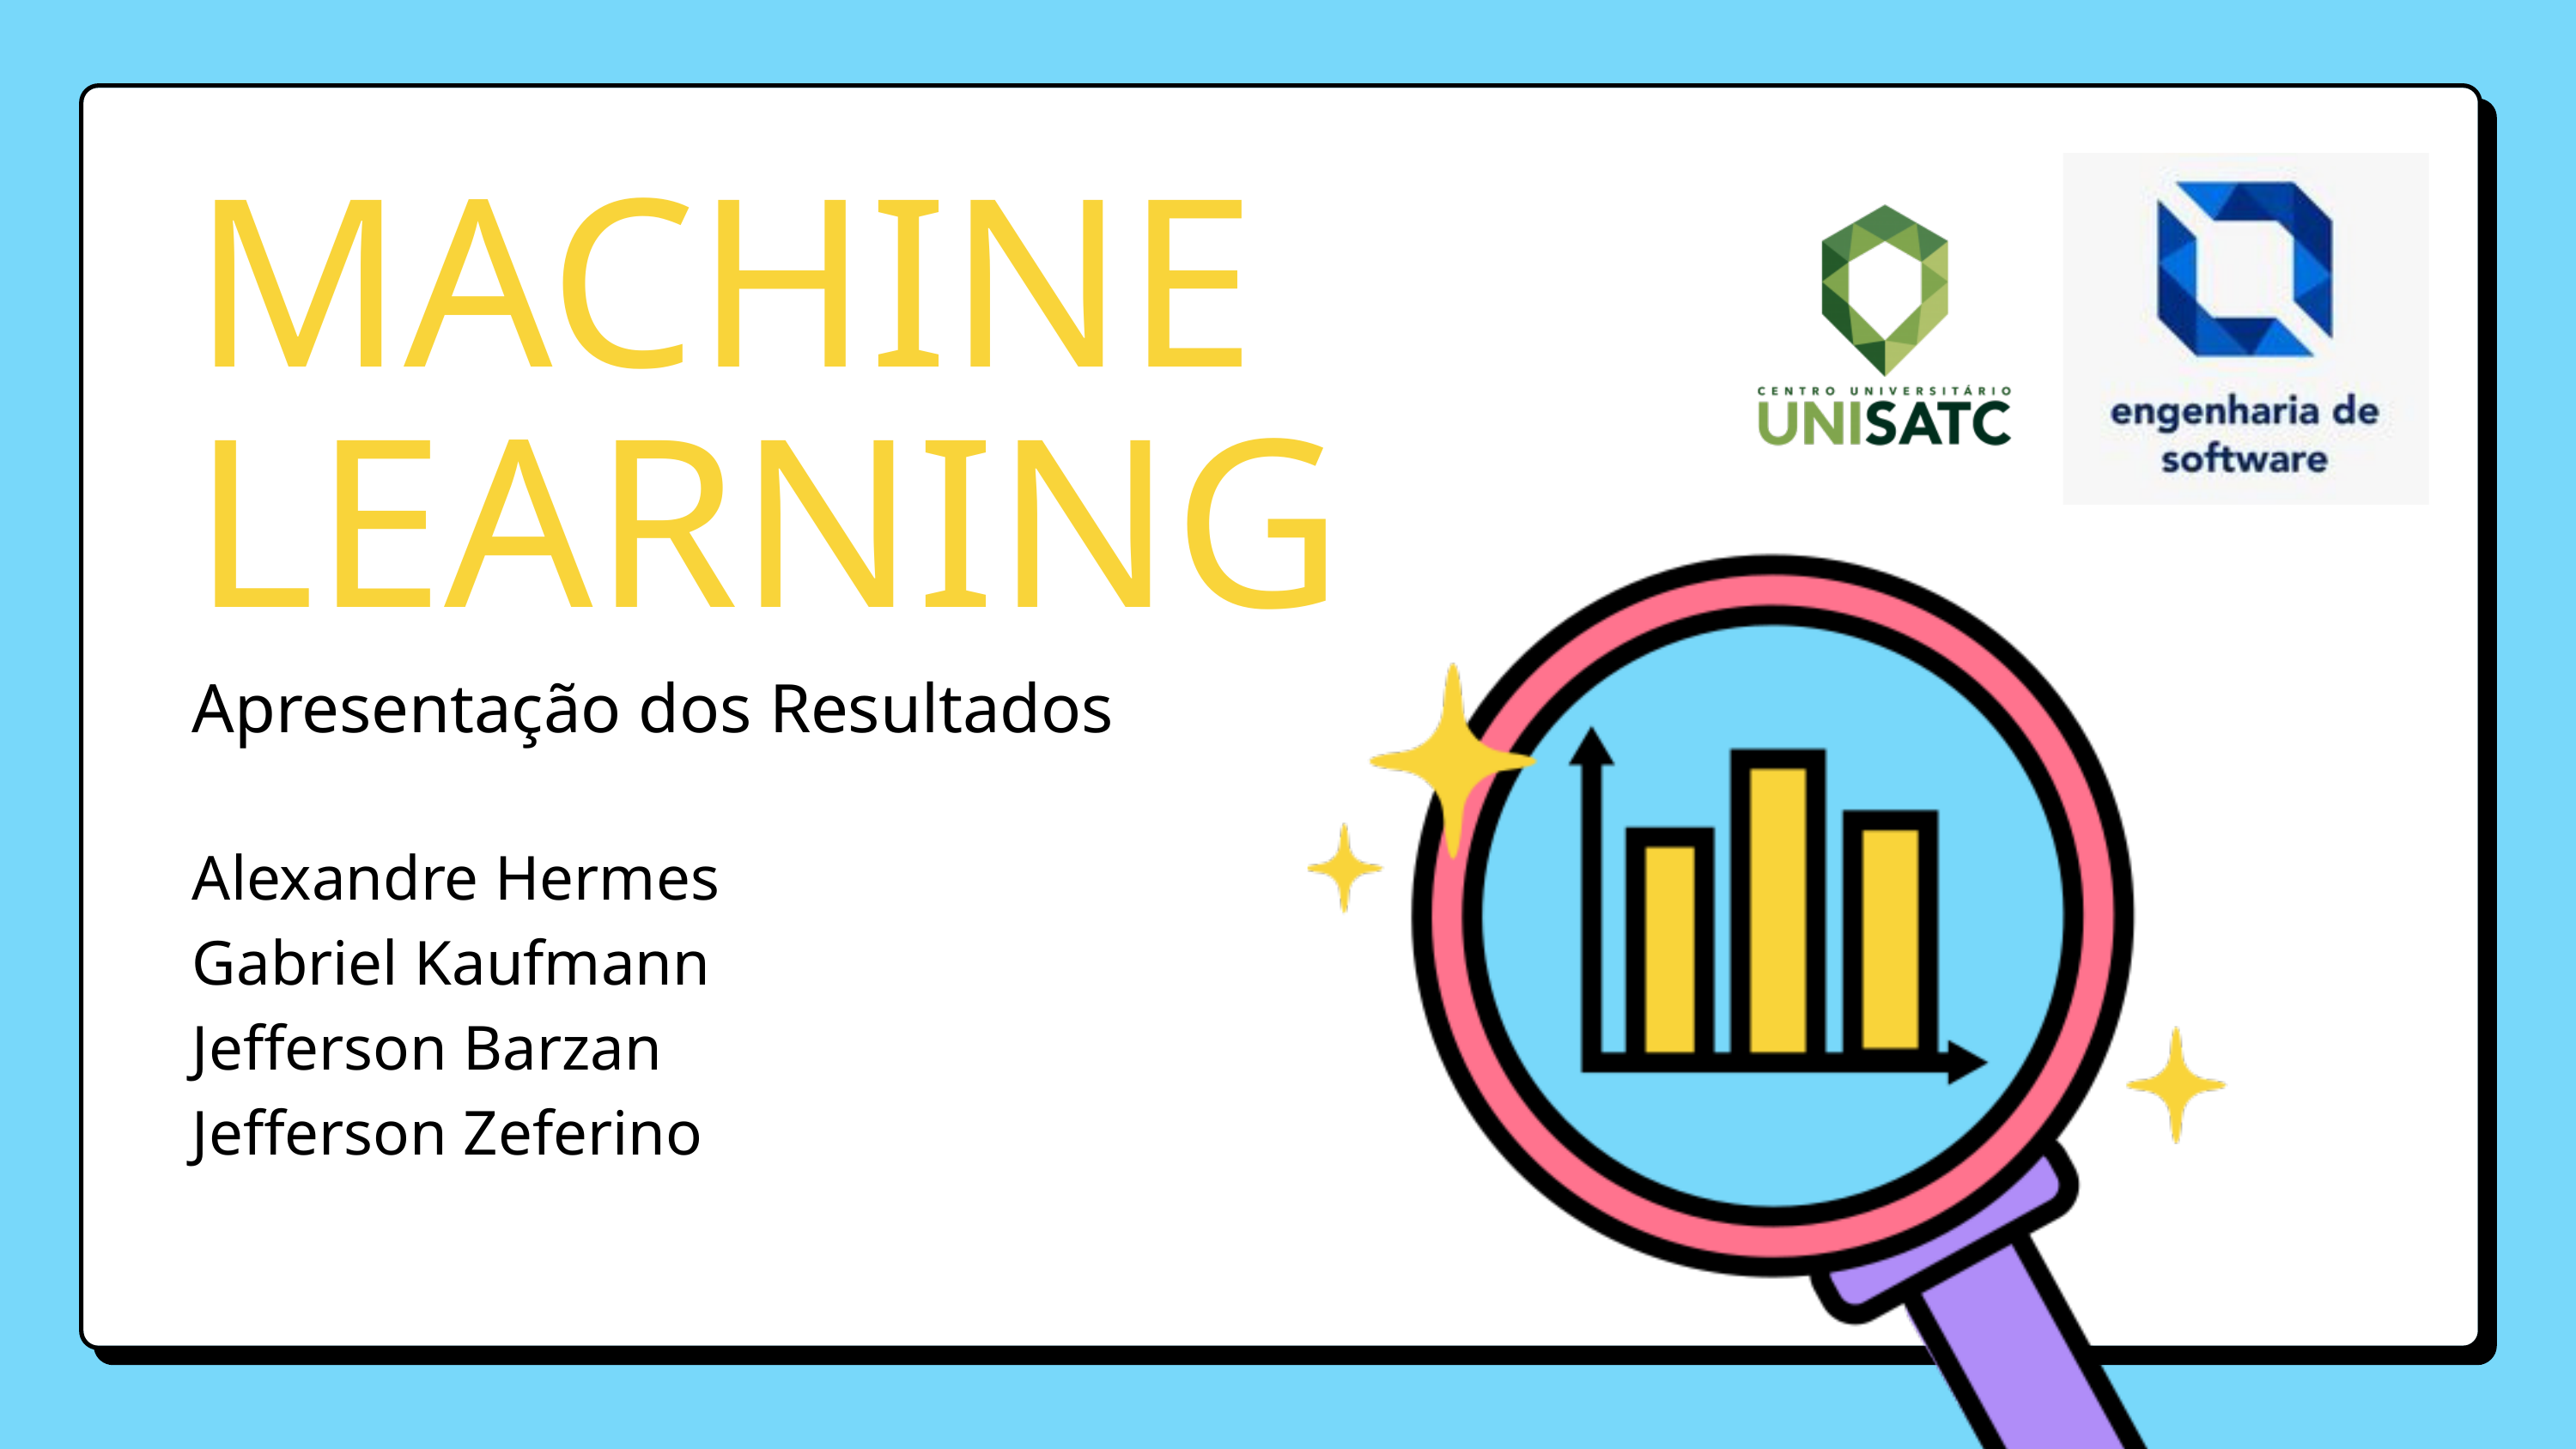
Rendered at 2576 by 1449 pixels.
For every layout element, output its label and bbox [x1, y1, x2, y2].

text_box [78, 82, 2498, 1366]
text_box [1307, 1373, 2246, 1449]
